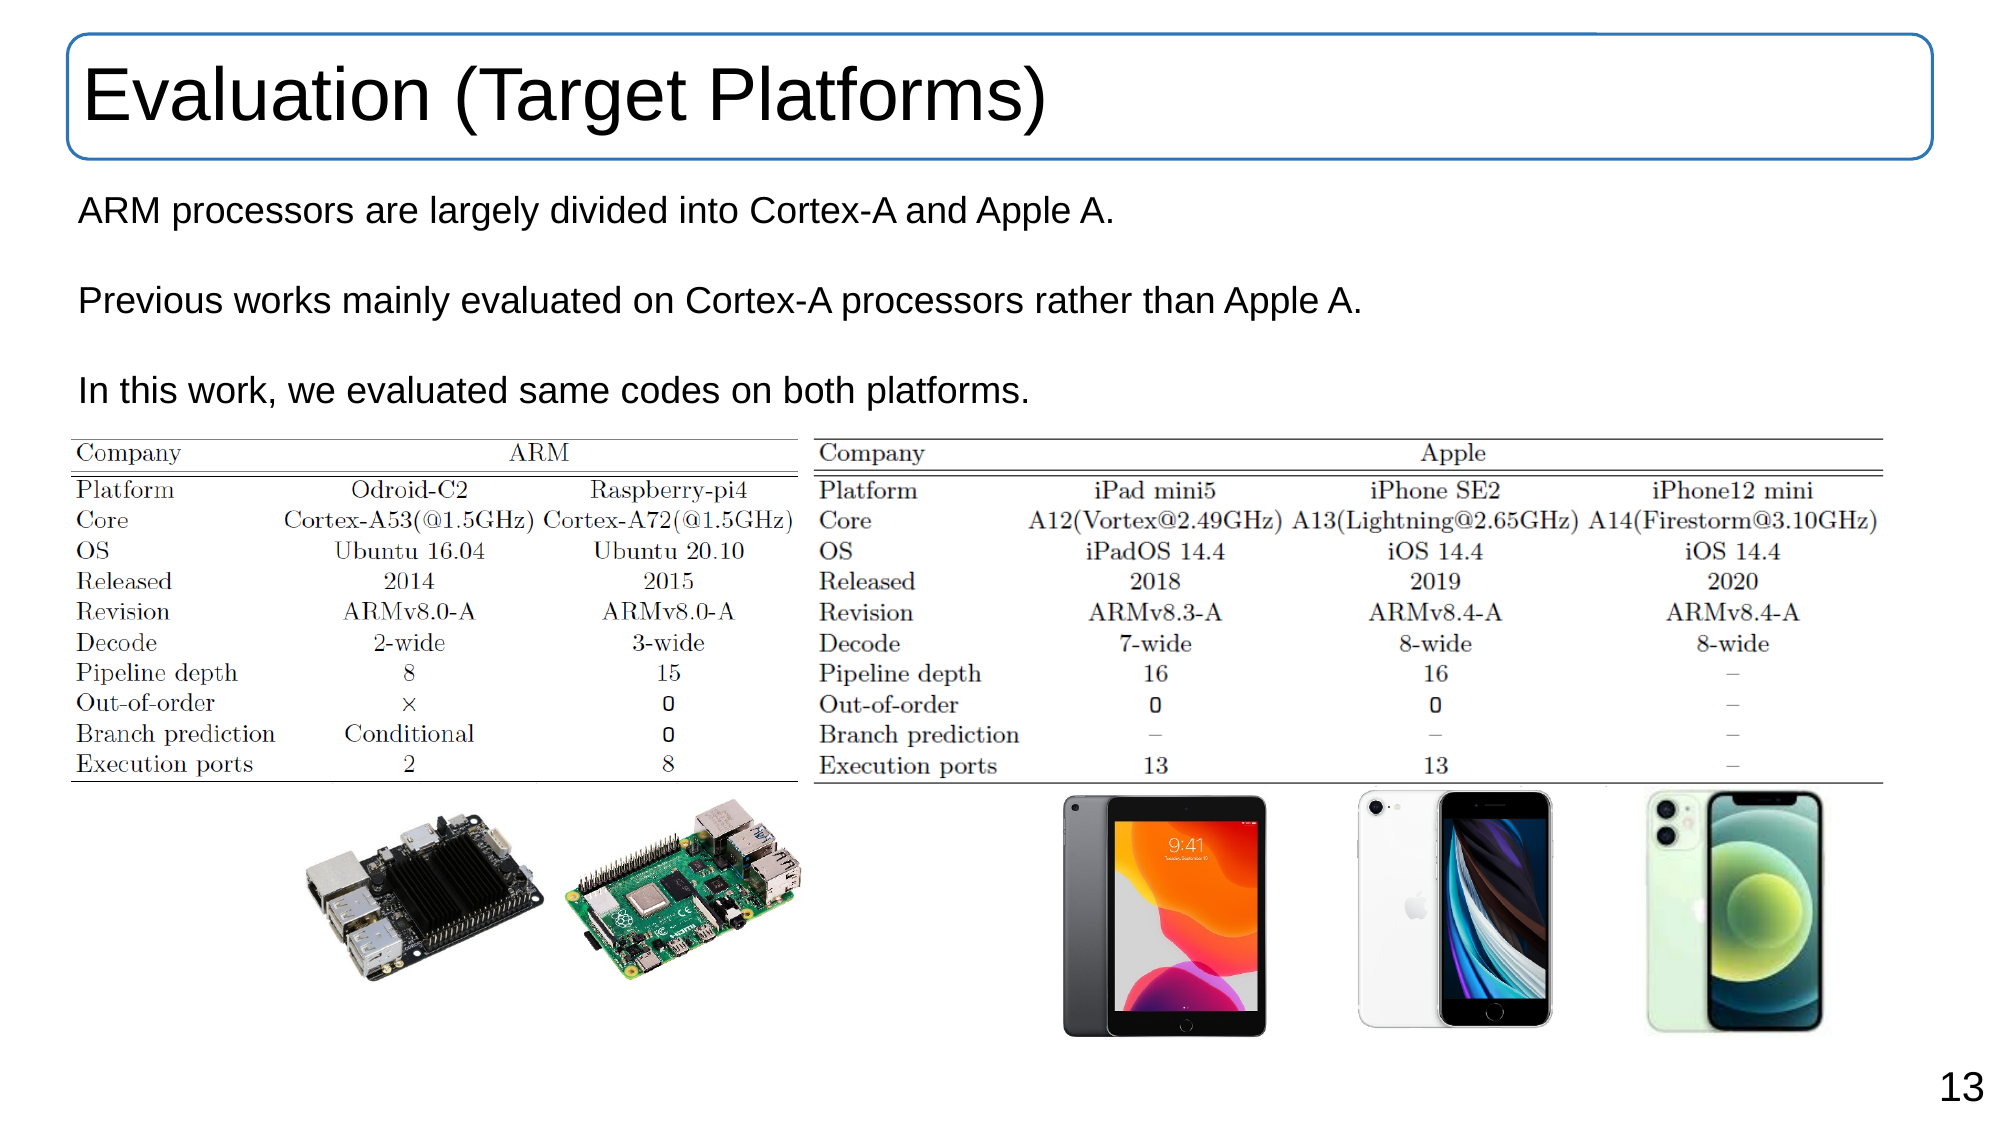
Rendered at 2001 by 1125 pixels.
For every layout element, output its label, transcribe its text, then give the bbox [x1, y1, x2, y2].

picture [67, 432, 1902, 1080]
text_box ARM processors are largely divided into Cortex-A and Apple A. Previous works mainly evaluated on Cortex-A processors rather than Apple A. In this work, we evaluated same codes on both platforms. [63, 179, 1928, 419]
picture [561, 795, 805, 984]
title Evaluation (Target Platforms) [67, 34, 1933, 160]
picture [302, 810, 546, 984]
